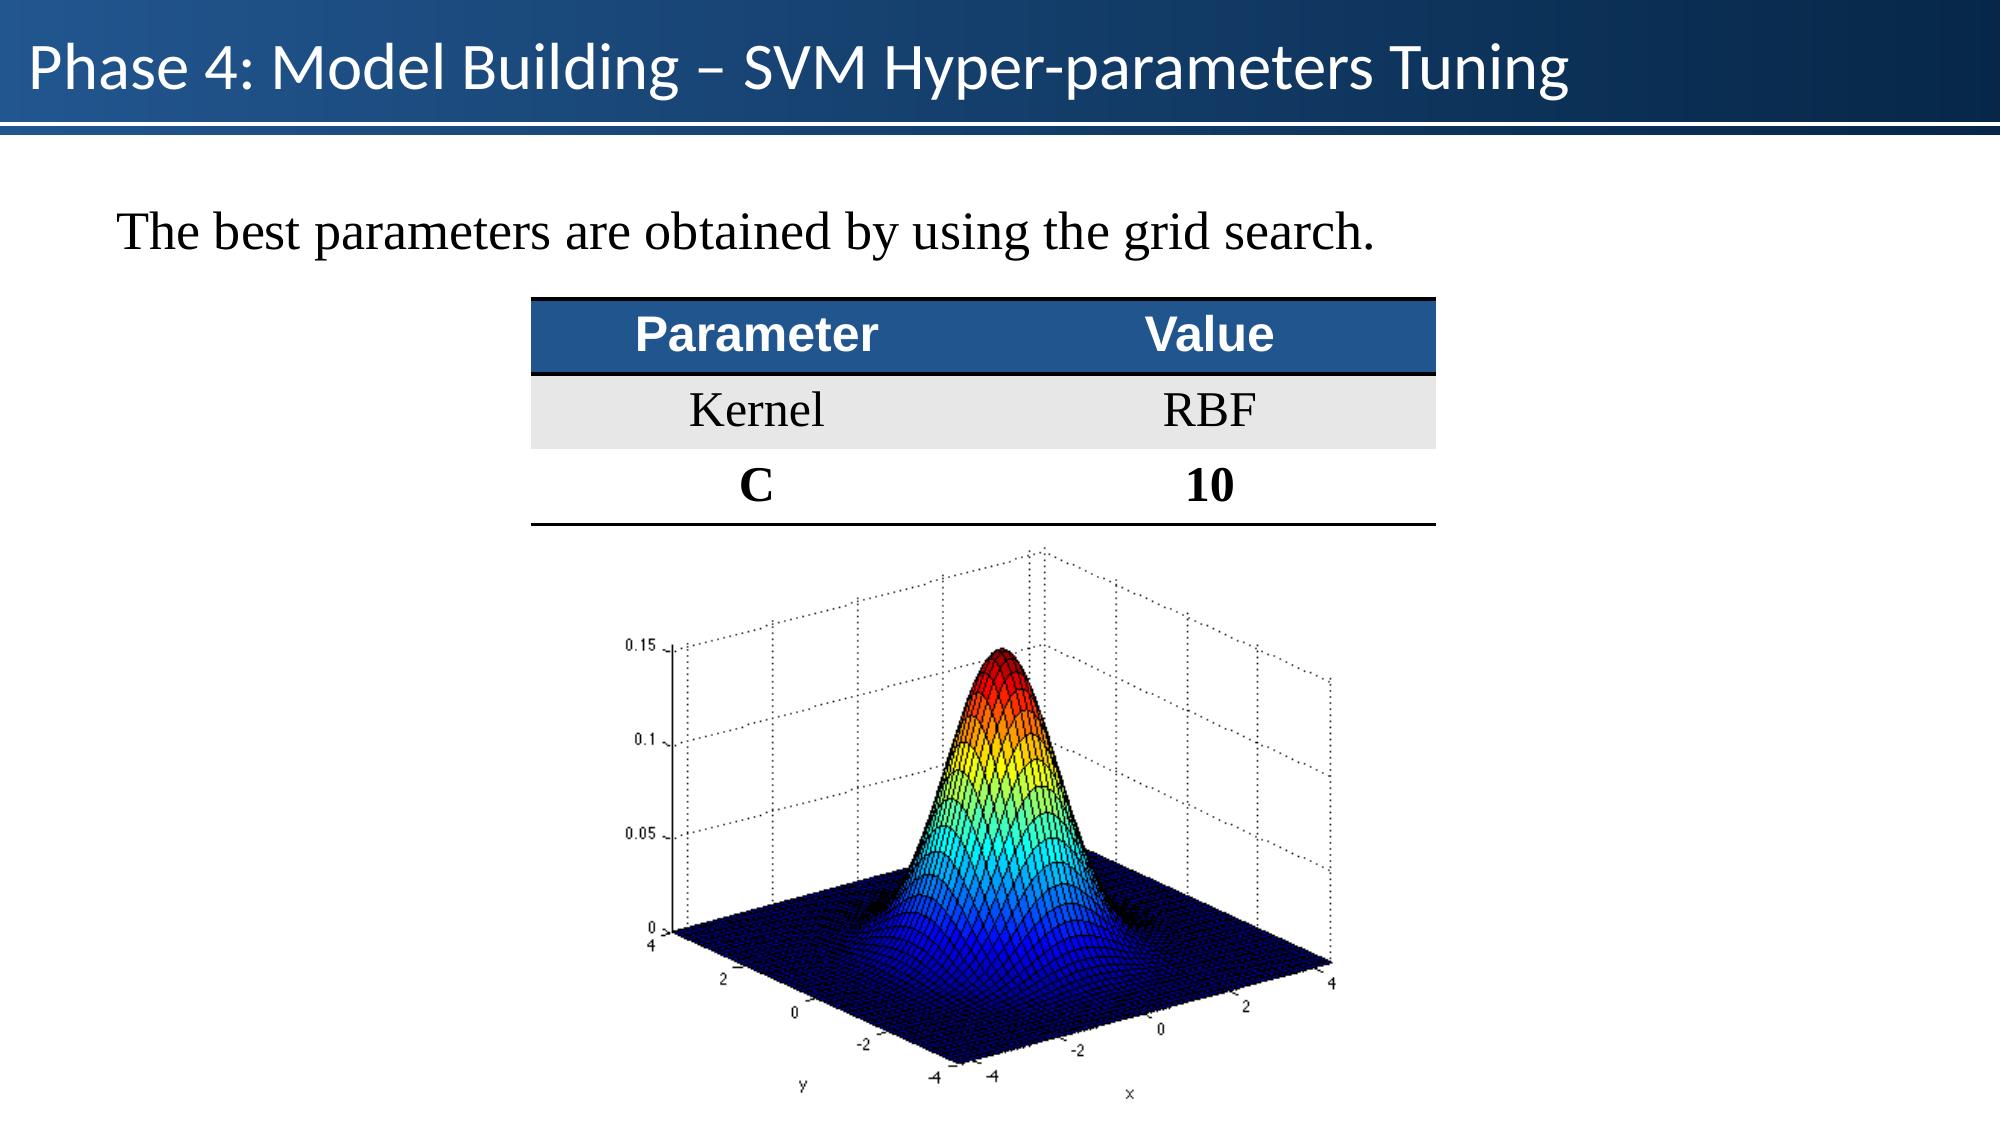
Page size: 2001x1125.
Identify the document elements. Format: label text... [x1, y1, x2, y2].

text_box The best parameters are obtained by using the grid search. [101, 172, 1756, 268]
table_cell RBF [983, 376, 1436, 449]
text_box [0, 0, 2000, 135]
picture [616, 538, 1351, 1109]
table_header Value [983, 301, 1436, 372]
table_cell Kernel [531, 376, 983, 449]
table_cell C [531, 449, 983, 523]
table_header Parameter [531, 301, 983, 372]
table_cell 10 [983, 449, 1436, 523]
